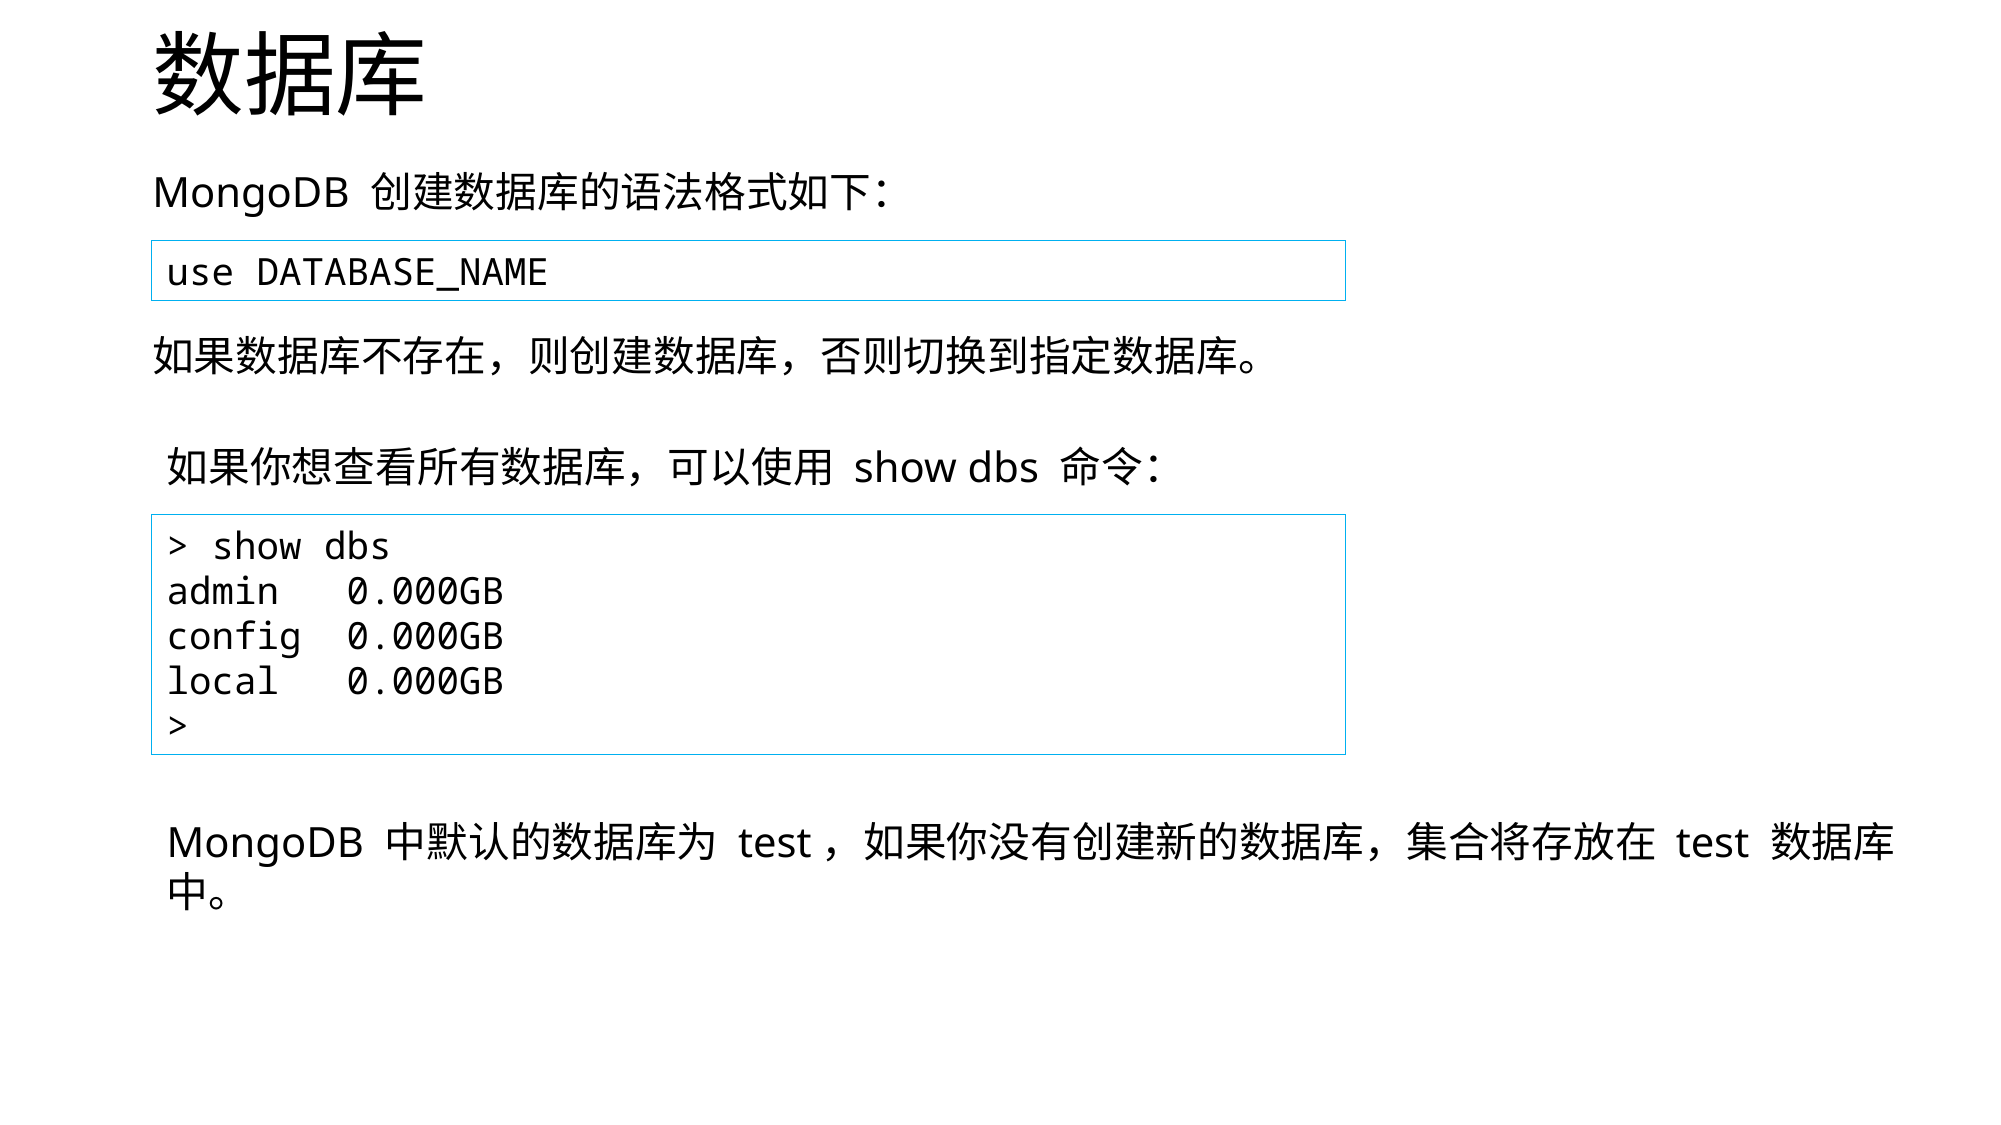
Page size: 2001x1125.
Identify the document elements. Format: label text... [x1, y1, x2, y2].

text_box MongoDB 创建数据库的语法格式如下： [137, 158, 1138, 224]
text_box use DATABASE_NAME [151, 240, 1346, 301]
text_box > show dbs admin 0.000GB config 0.000GB local 0.000GB > [151, 514, 1346, 755]
text_box MongoDB 中默认的数据库为 test，如果你没有创建新的数据库，集合将存放在 test 数据库中。 [151, 808, 1922, 924]
text_box 如果你想查看所有数据库，可以使用 show dbs 命令： [151, 432, 1451, 498]
title 数据库 [137, 0, 1863, 159]
text_box 如果数据库不存在，则创建数据库，否则切换到指定数据库。 [137, 322, 1330, 387]
